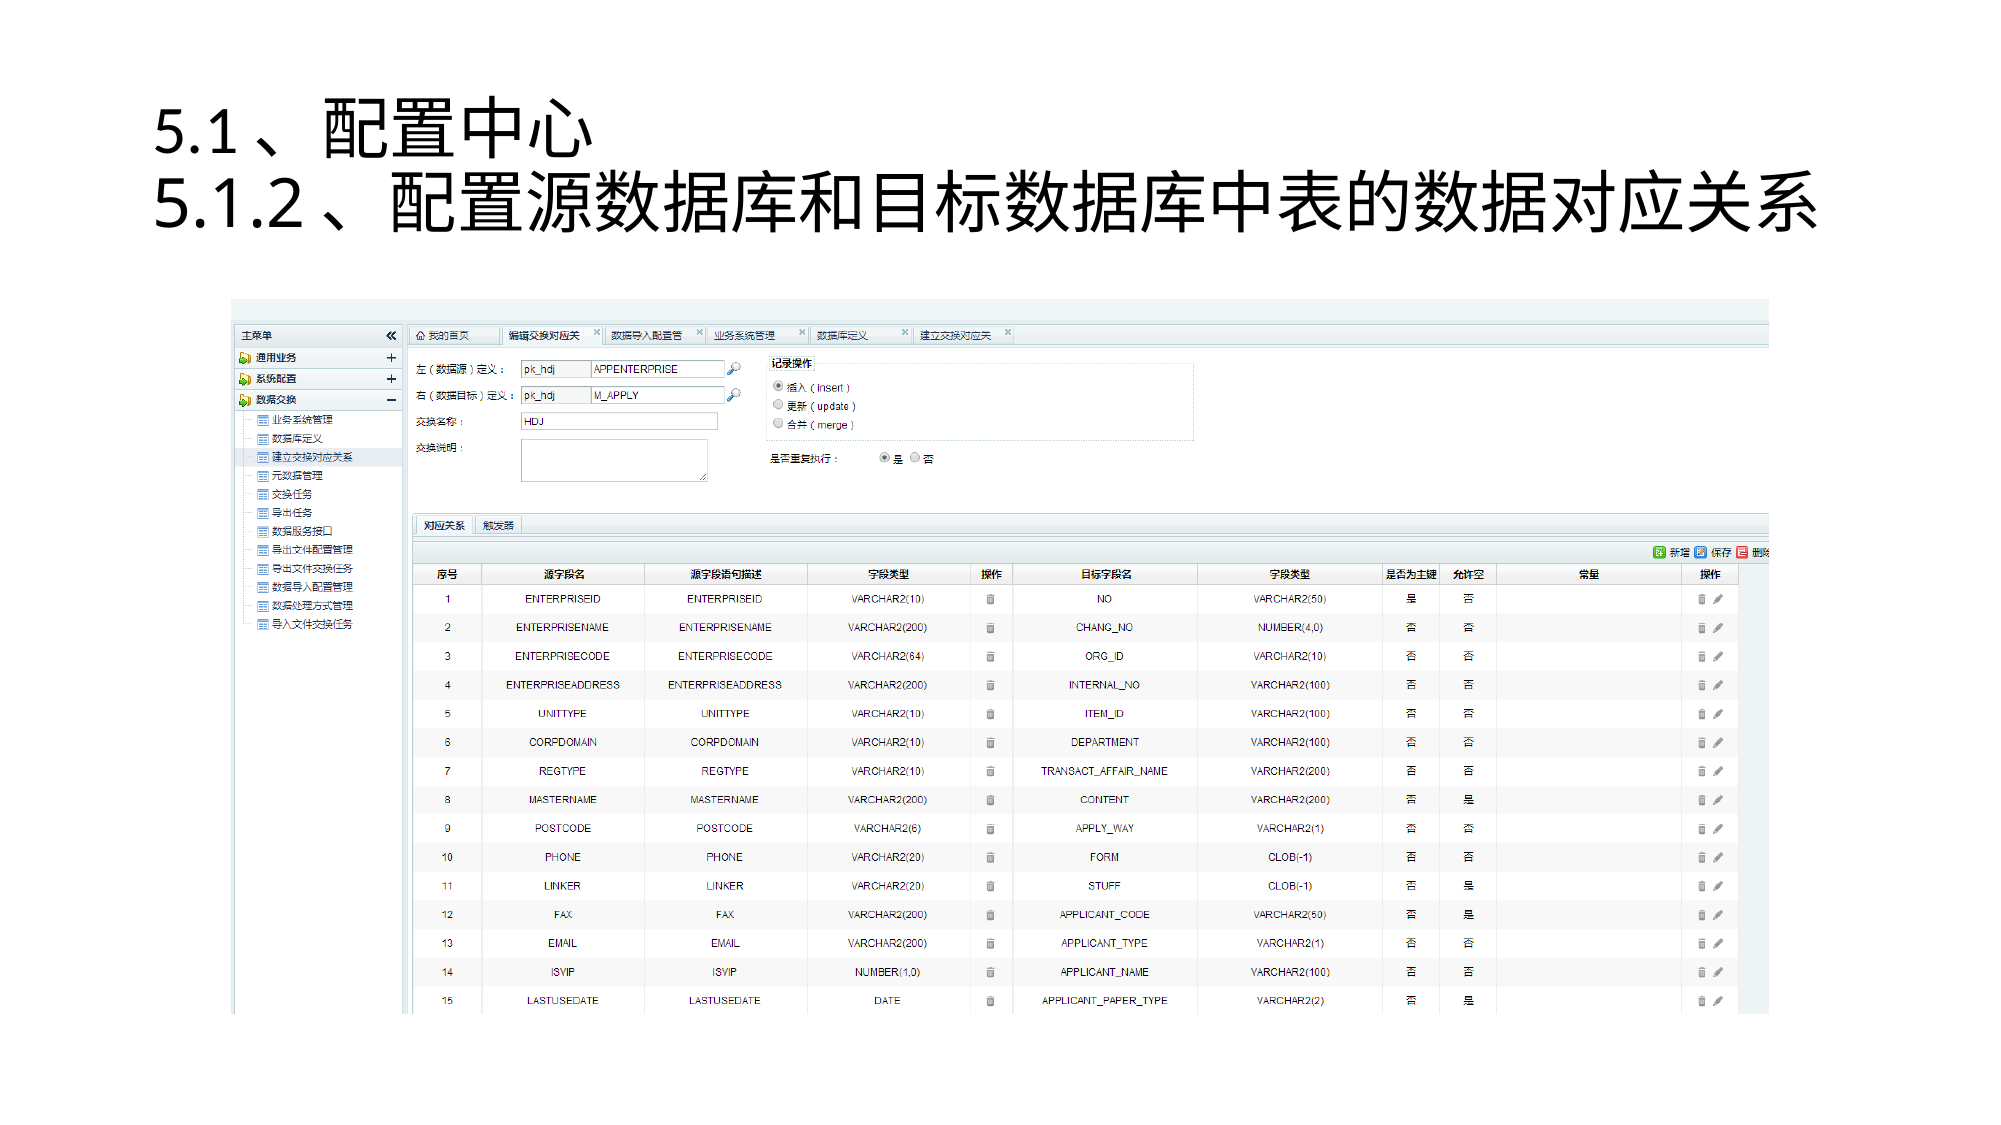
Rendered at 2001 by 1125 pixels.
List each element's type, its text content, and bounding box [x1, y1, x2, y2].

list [230, 299, 1769, 1014]
title 5.1、配置中心 5.1.2、配置源数据库和目标数据库中表的数据对应关系 [137, 59, 1863, 278]
